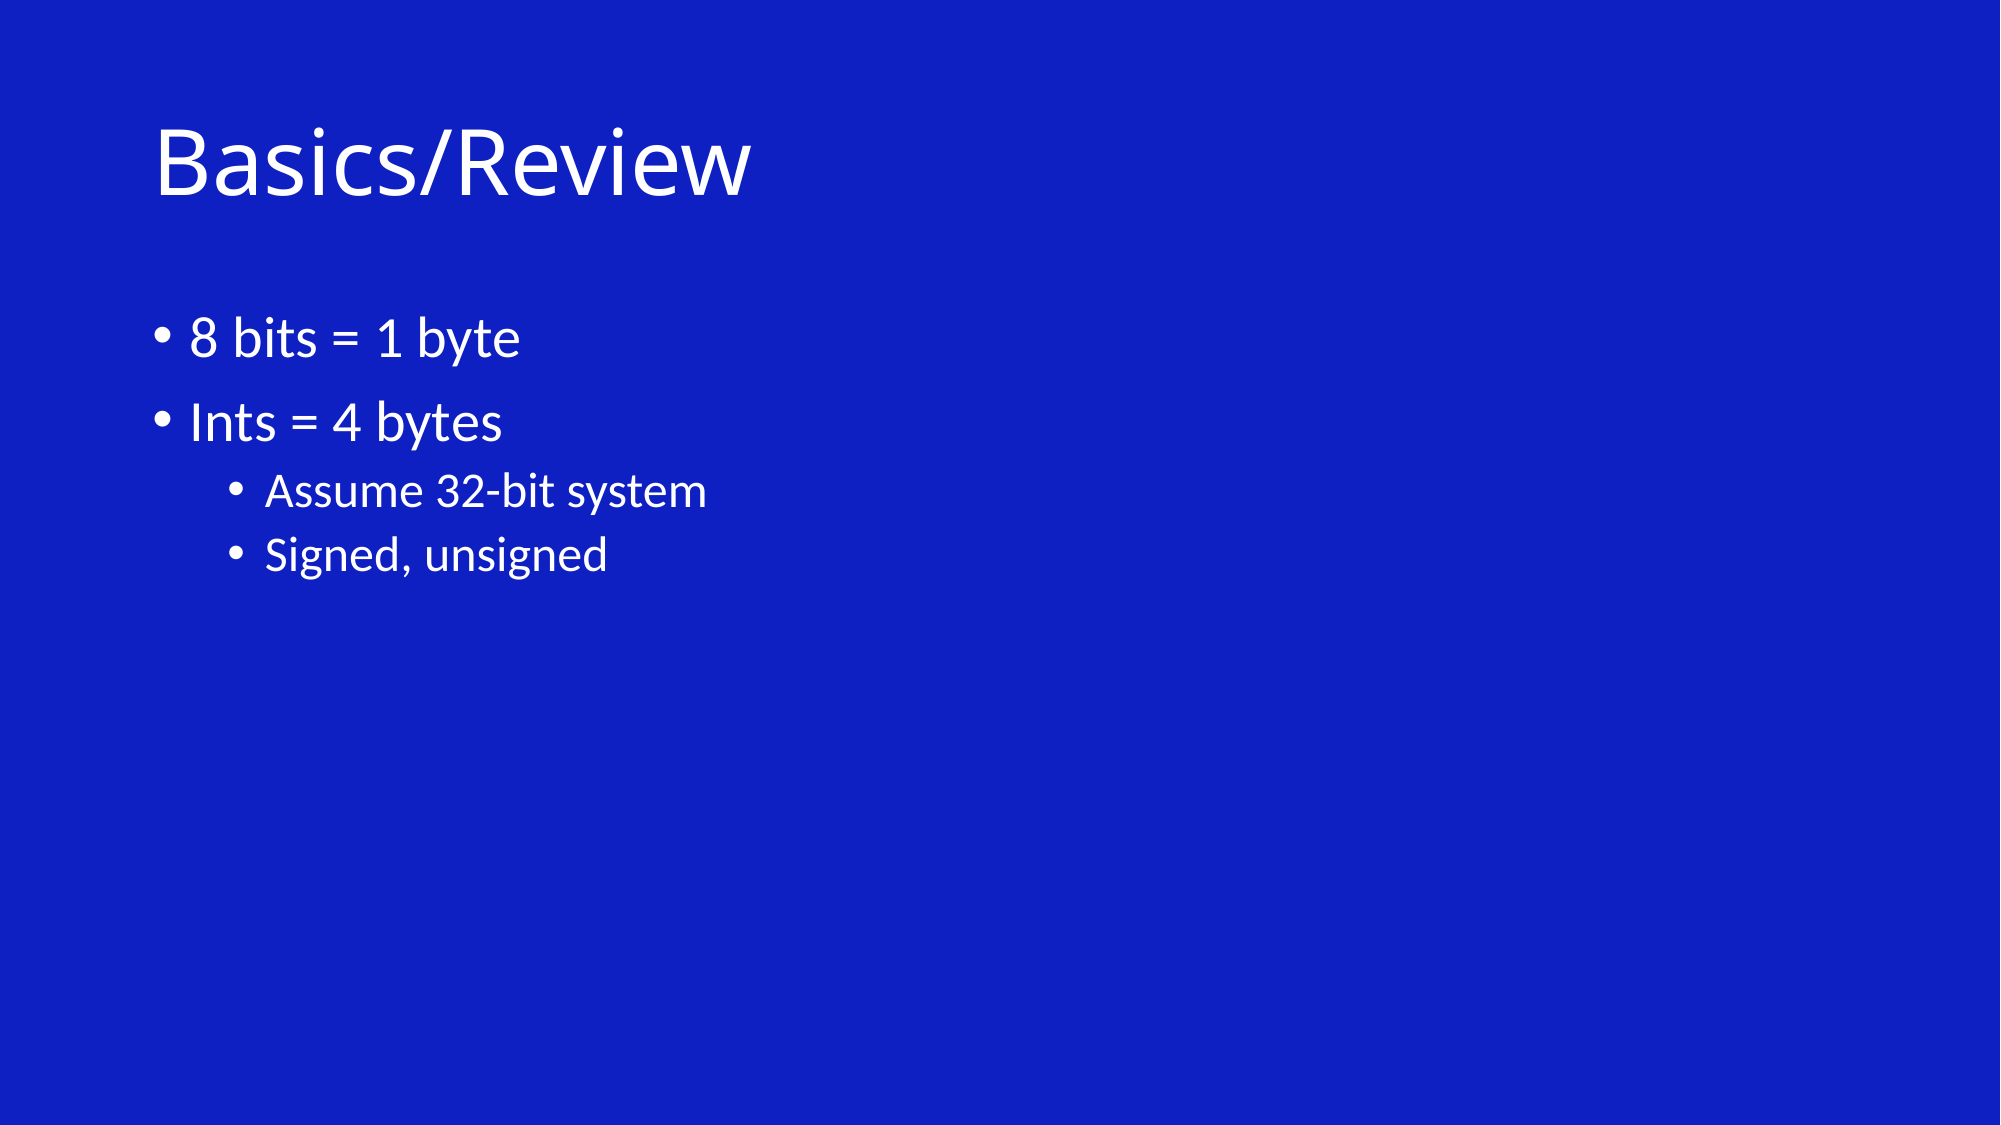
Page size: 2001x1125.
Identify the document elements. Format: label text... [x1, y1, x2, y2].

list 8 bits = 1 byte Ints = 4 bytes Assume 32-bit system Signed, unsigned [137, 299, 1863, 1055]
title Basics/Review [137, 57, 1863, 275]
